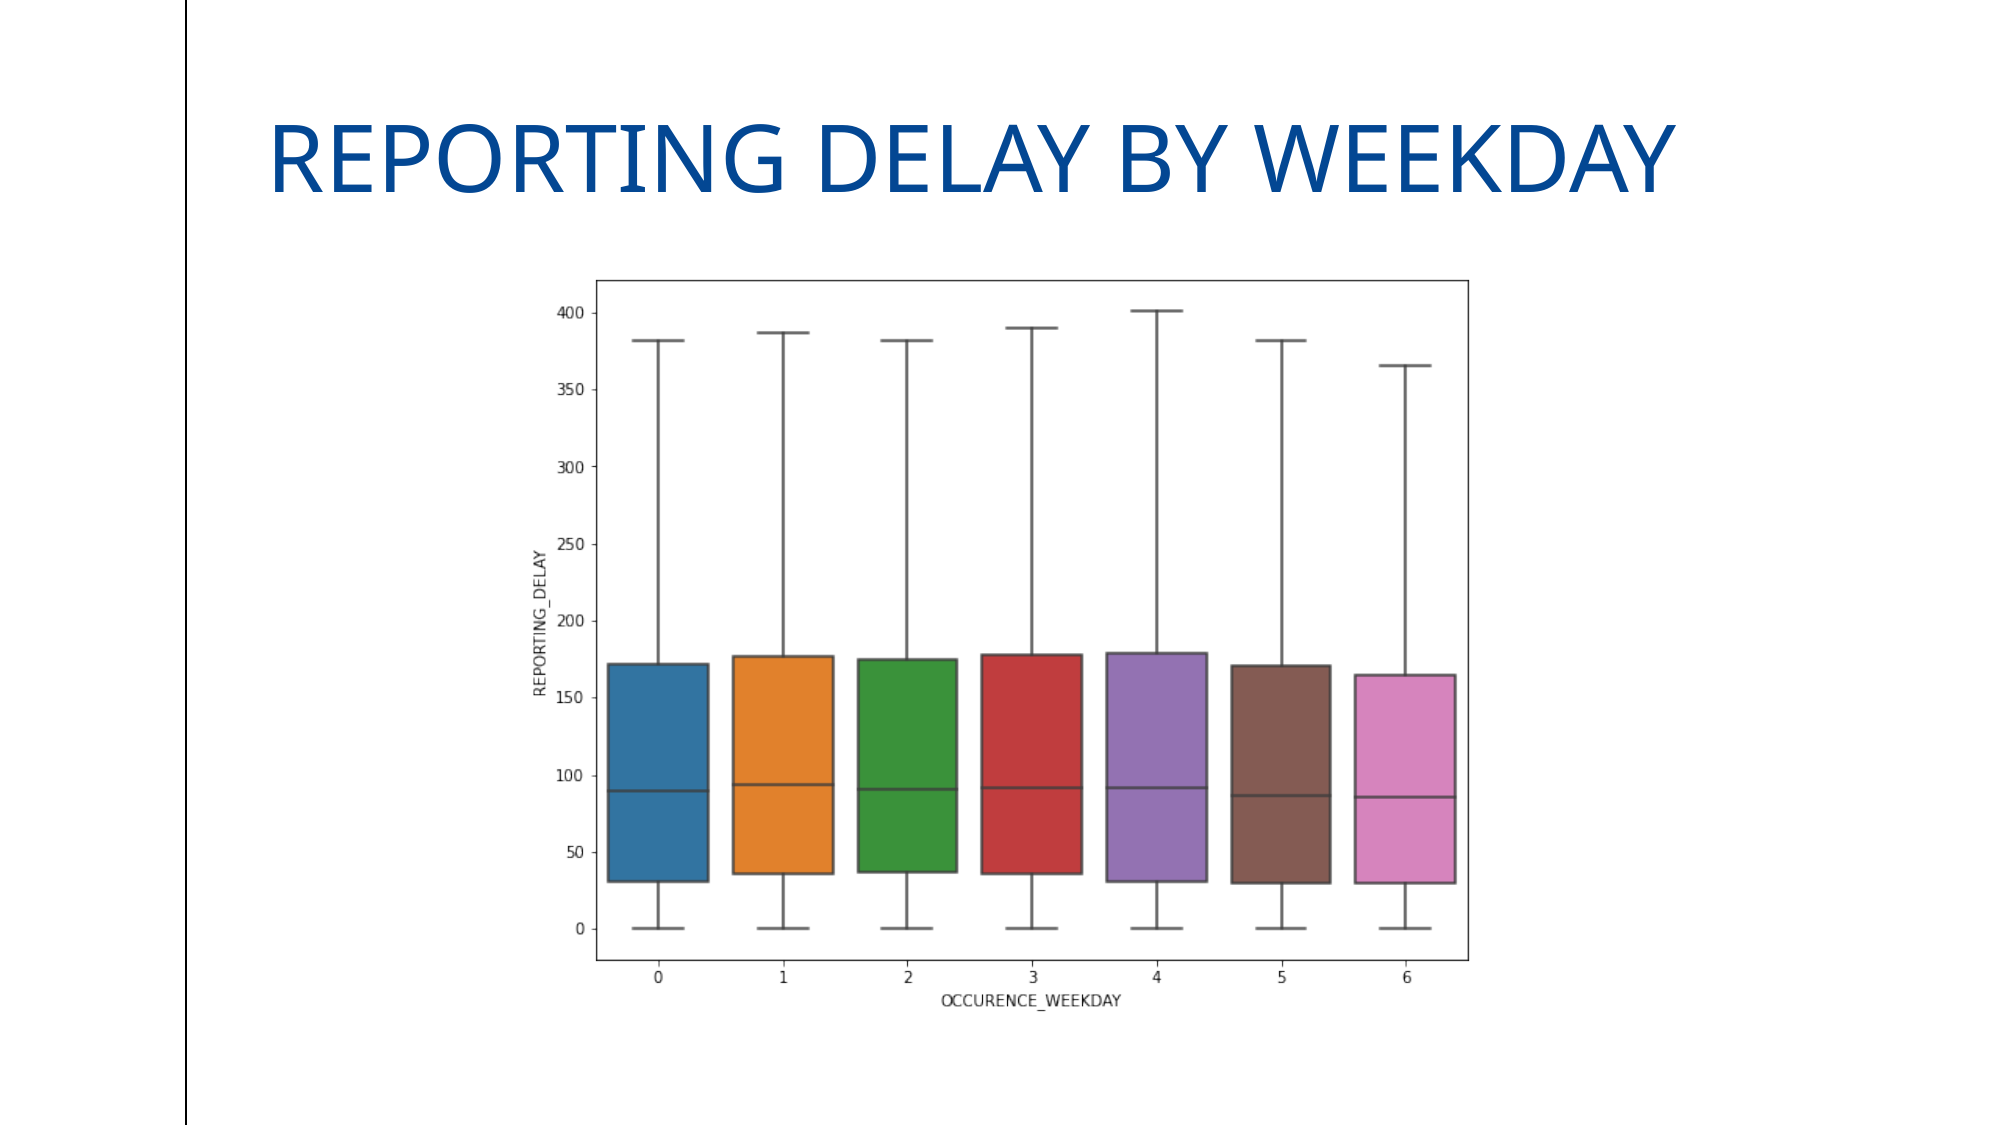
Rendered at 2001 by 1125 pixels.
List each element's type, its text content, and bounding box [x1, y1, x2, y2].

picture [521, 269, 1479, 1021]
title REPORTING DELAY BY WEEKDAY [266, 55, 1930, 221]
